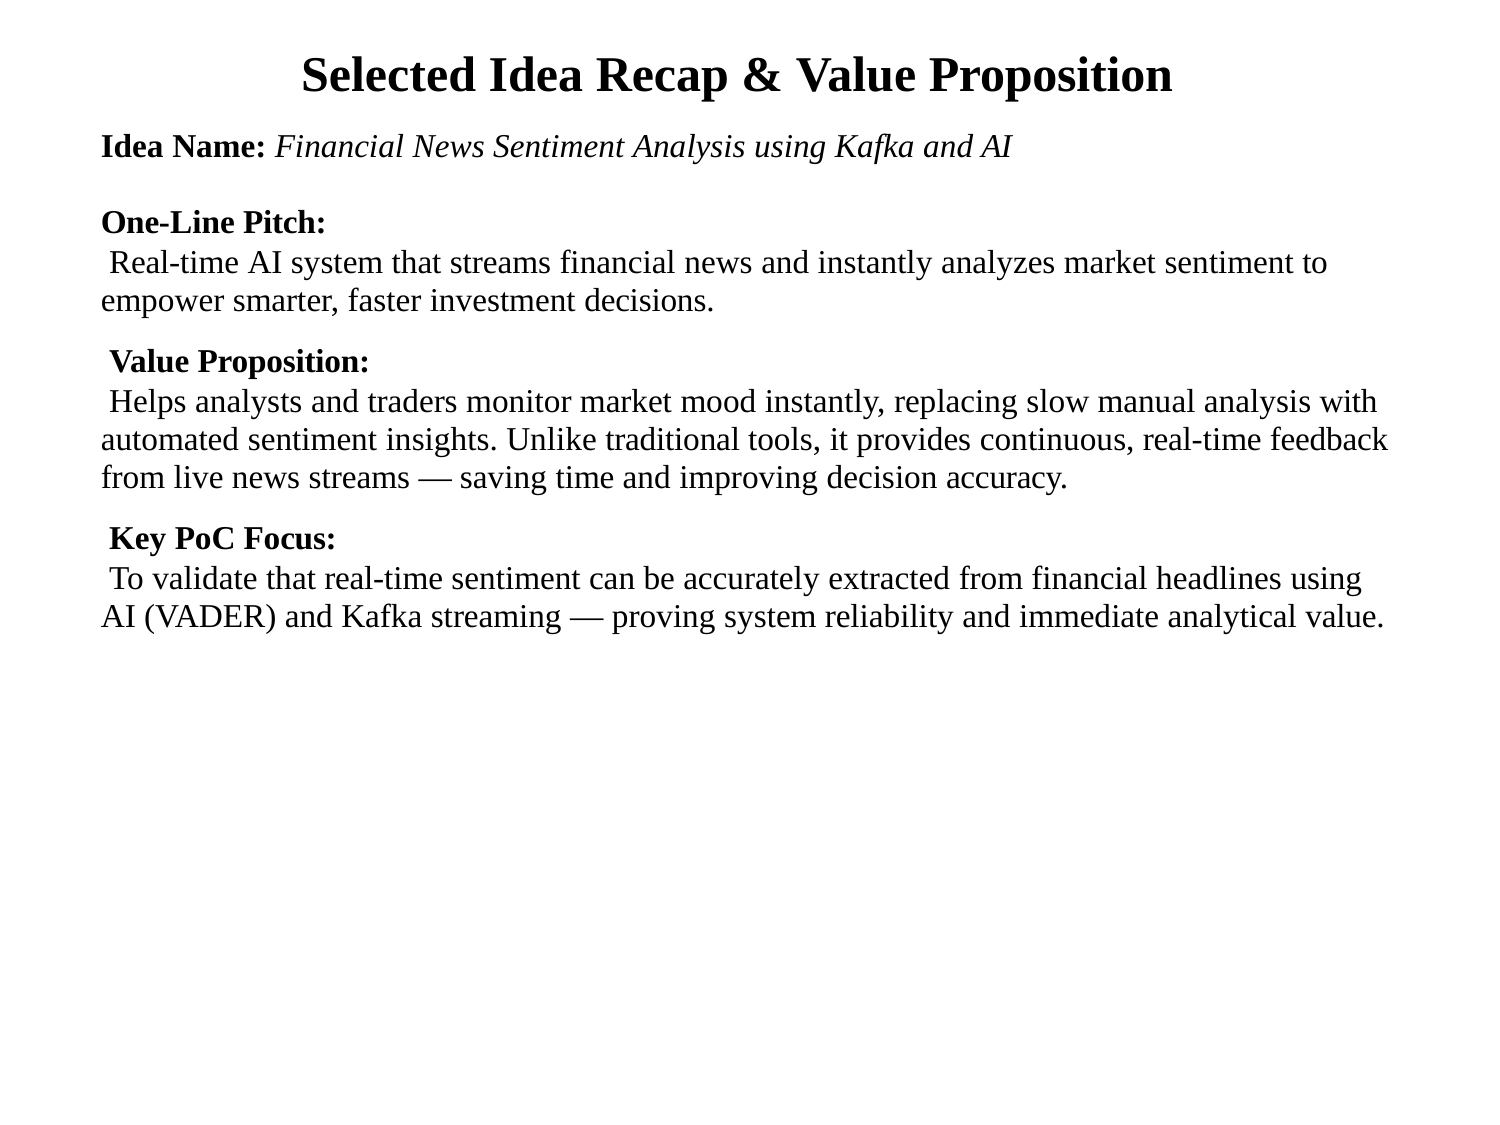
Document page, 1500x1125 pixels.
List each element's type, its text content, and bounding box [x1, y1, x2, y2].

title Selected Idea Recap & Value Proposition [298, 39, 1182, 122]
text_box Idea Name: Financial News Sentiment Analysis using Kafka and AI One-Line Pitch: Real-time AI system that streams financial news and instantly analyzes market sentiment to empower smarter, faster investment decisions. Value Proposition: Helps analysts and traders monitor market mood instantly, replacing slow manual analysis with automated sentiment insights. Unlike traditional tools, it provides continuous, real-time feedback from live news streams — saving time and improving decision accuracy. Key PoC Focus: To validate that real-time sentiment can be accurately extracted from financial headlines using AI (VADER) and Kafka streaming — proving system reliability and immediate analytical value. [98, 122, 1396, 635]
